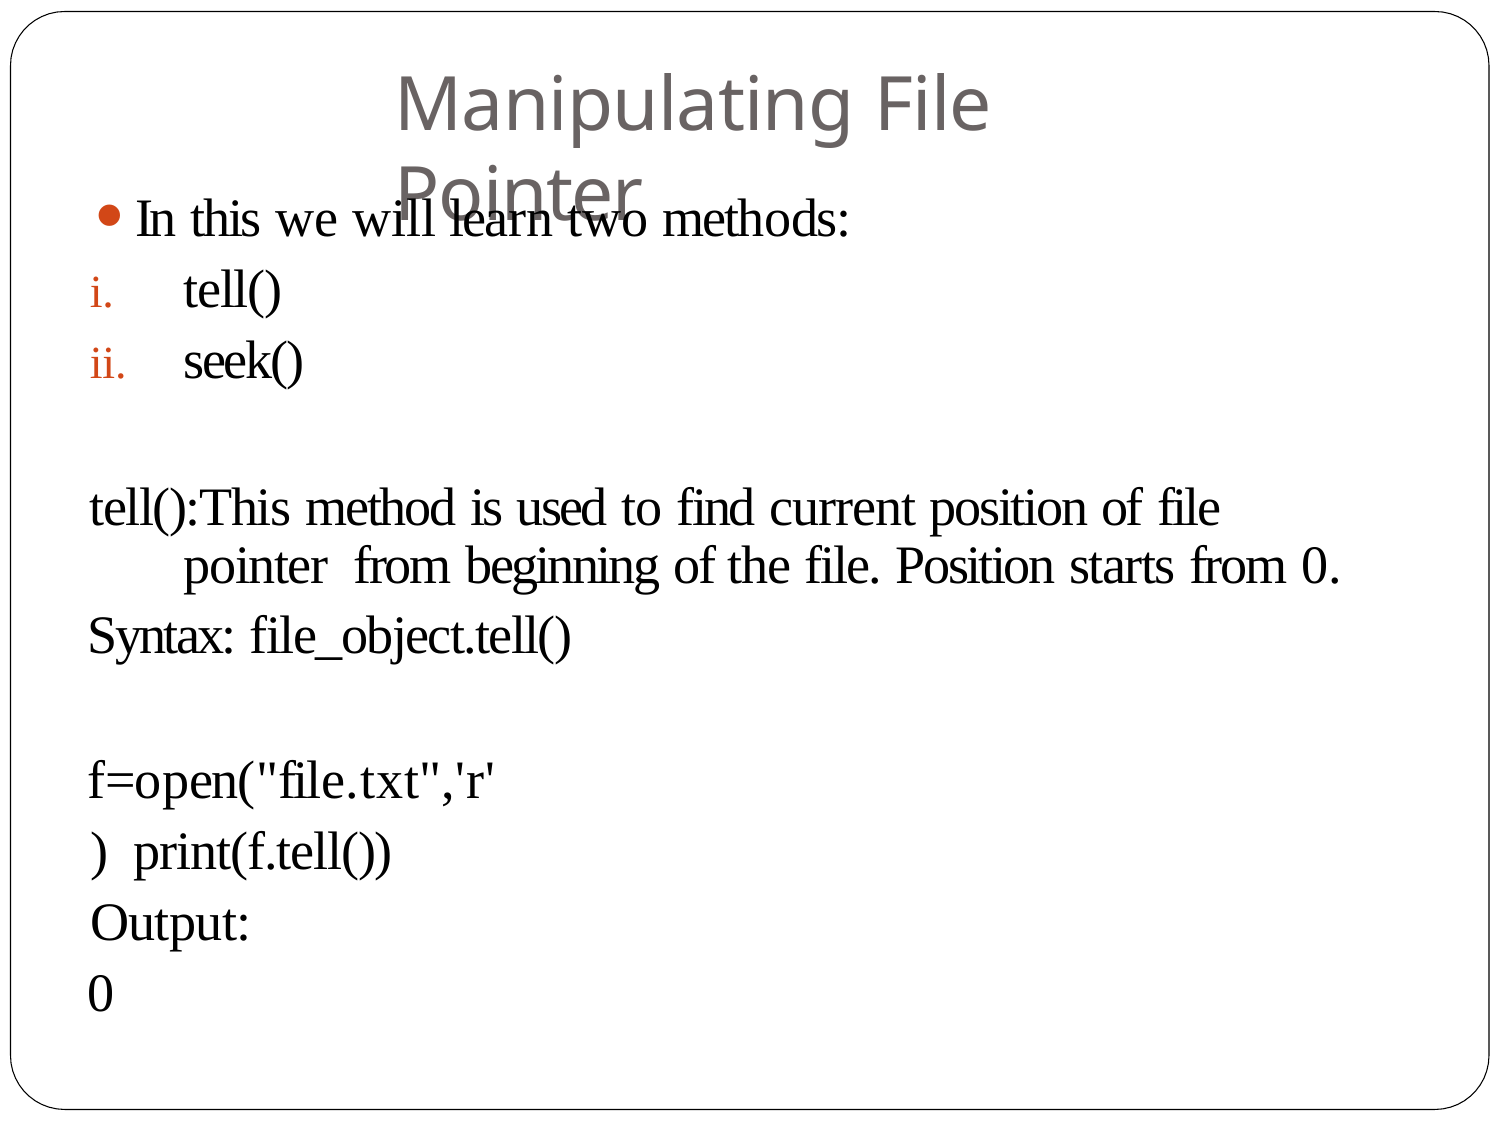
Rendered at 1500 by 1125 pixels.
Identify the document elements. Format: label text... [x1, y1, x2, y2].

title Manipulating File Pointer [392, 53, 1183, 174]
text_box In this we will learn two methods: tell() seek() tell():This method is used to find current position of file pointer from beginning of the file. Position starts from 0. Syntax: file_object.tell() f=open("file.txt",'r') print(f.tell()) Output: 0 [87, 174, 1346, 1023]
